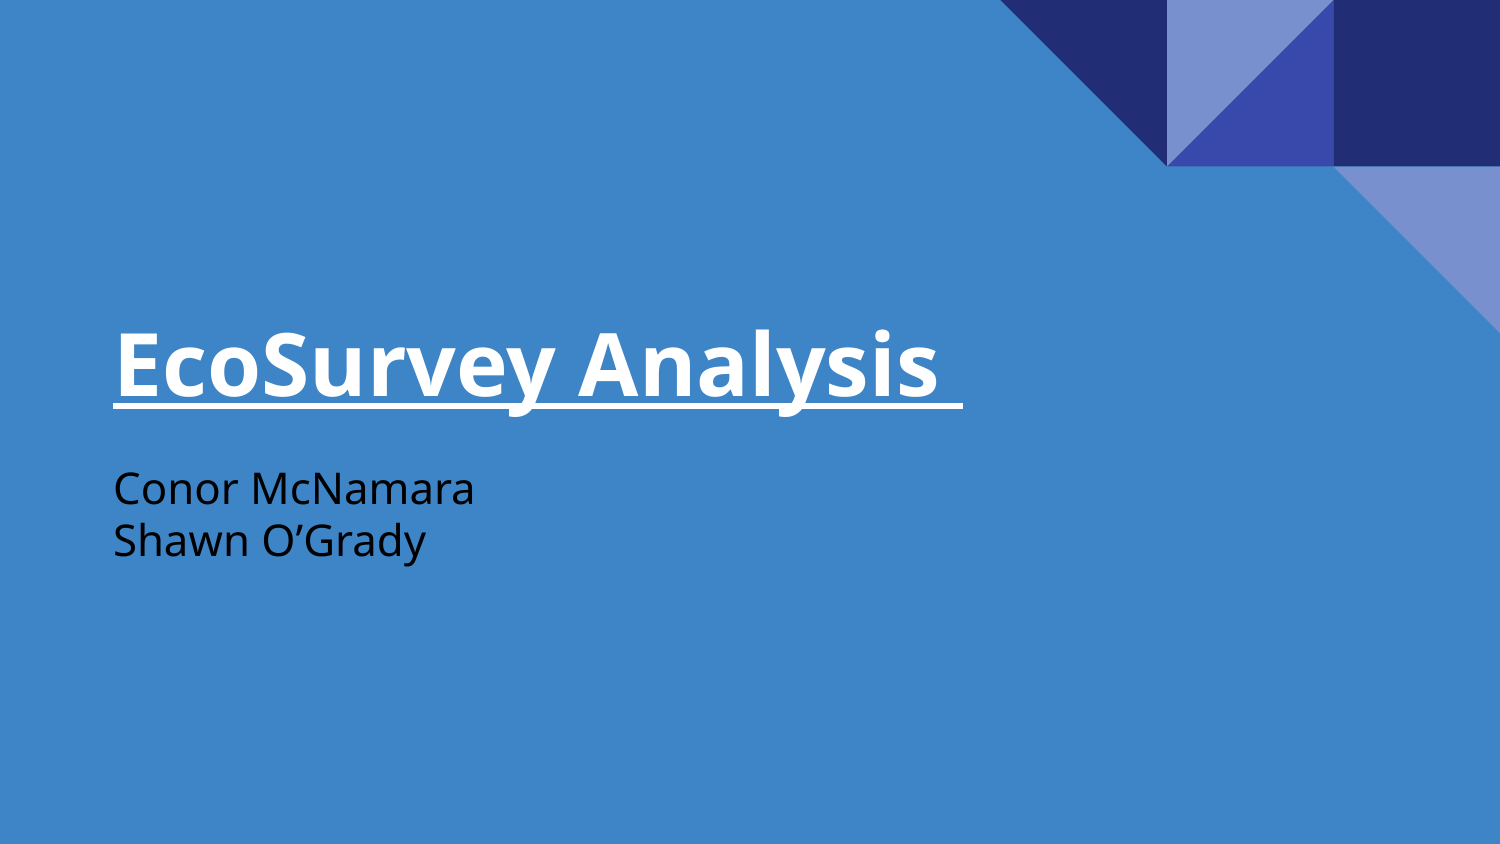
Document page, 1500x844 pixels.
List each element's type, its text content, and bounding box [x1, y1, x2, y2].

title EcoSurvey Analysis [98, 291, 1447, 429]
subtitle Conor McNamara Shawn O’Grady [98, 445, 1447, 517]
